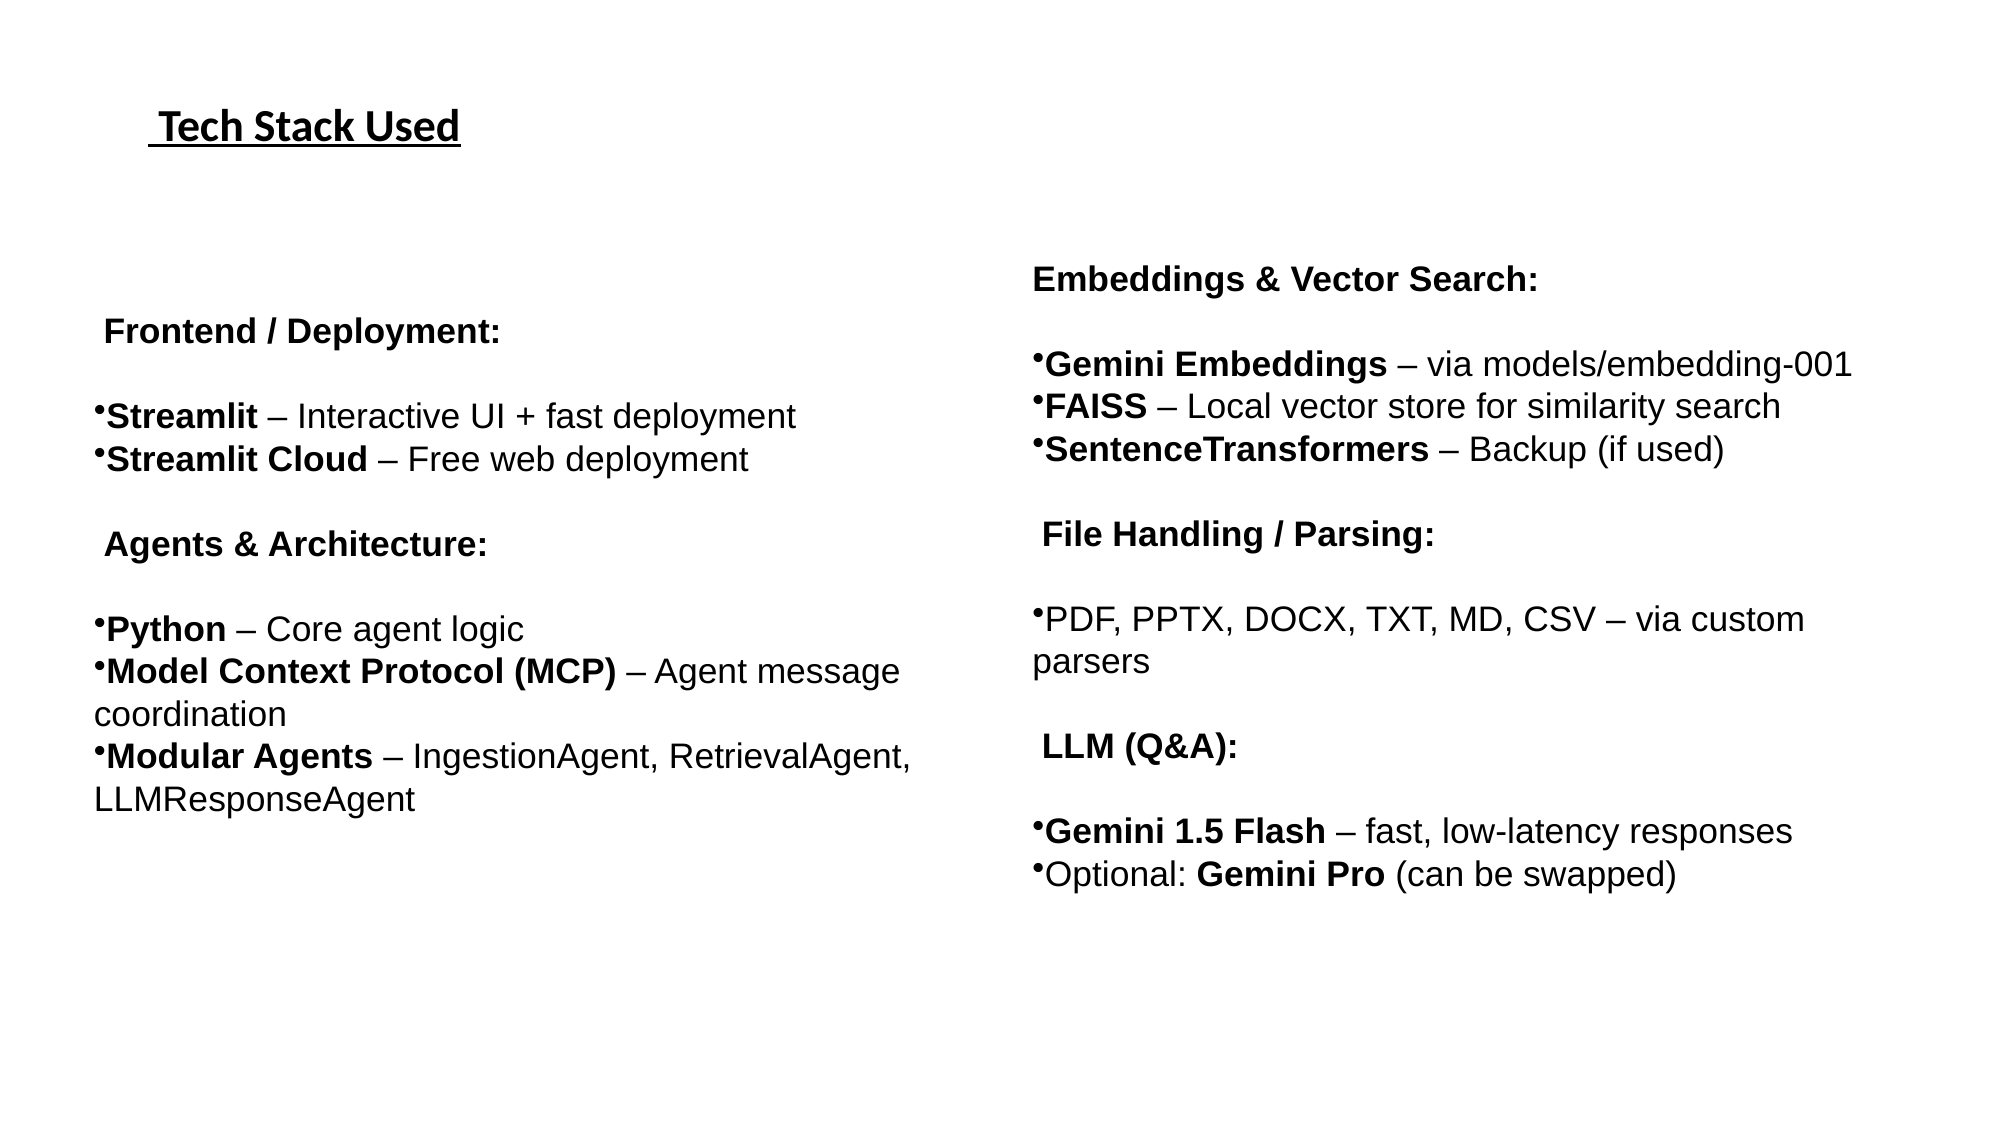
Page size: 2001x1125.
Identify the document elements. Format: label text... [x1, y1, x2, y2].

text_box Embeddings & Vector Search: Gemini Embeddings – via models/embedding-001 FAISS – Local vector store for similarity search SentenceTransformers – Backup (if used) File Handling / Parsing: PDF, PPTX, DOCX, TXT, MD, CSV – via custom parsers LLM (Q&A): Gemini 1.5 Flash – fast, low-latency responses Optional: Gemini Pro (can be swapped) [1017, 248, 1904, 901]
text_box Tech Stack Used [132, 87, 2000, 203]
text_box Frontend / Deployment: Streamlit – Interactive UI + fast deployment Streamlit Cloud – Free web deployment Agents & Architecture: Python – Core agent logic Model Context Protocol (MCP) – Agent message coordination Modular Agents – IngestionAgent, RetrievalAgent, LLMResponseAgent [78, 300, 1000, 896]
